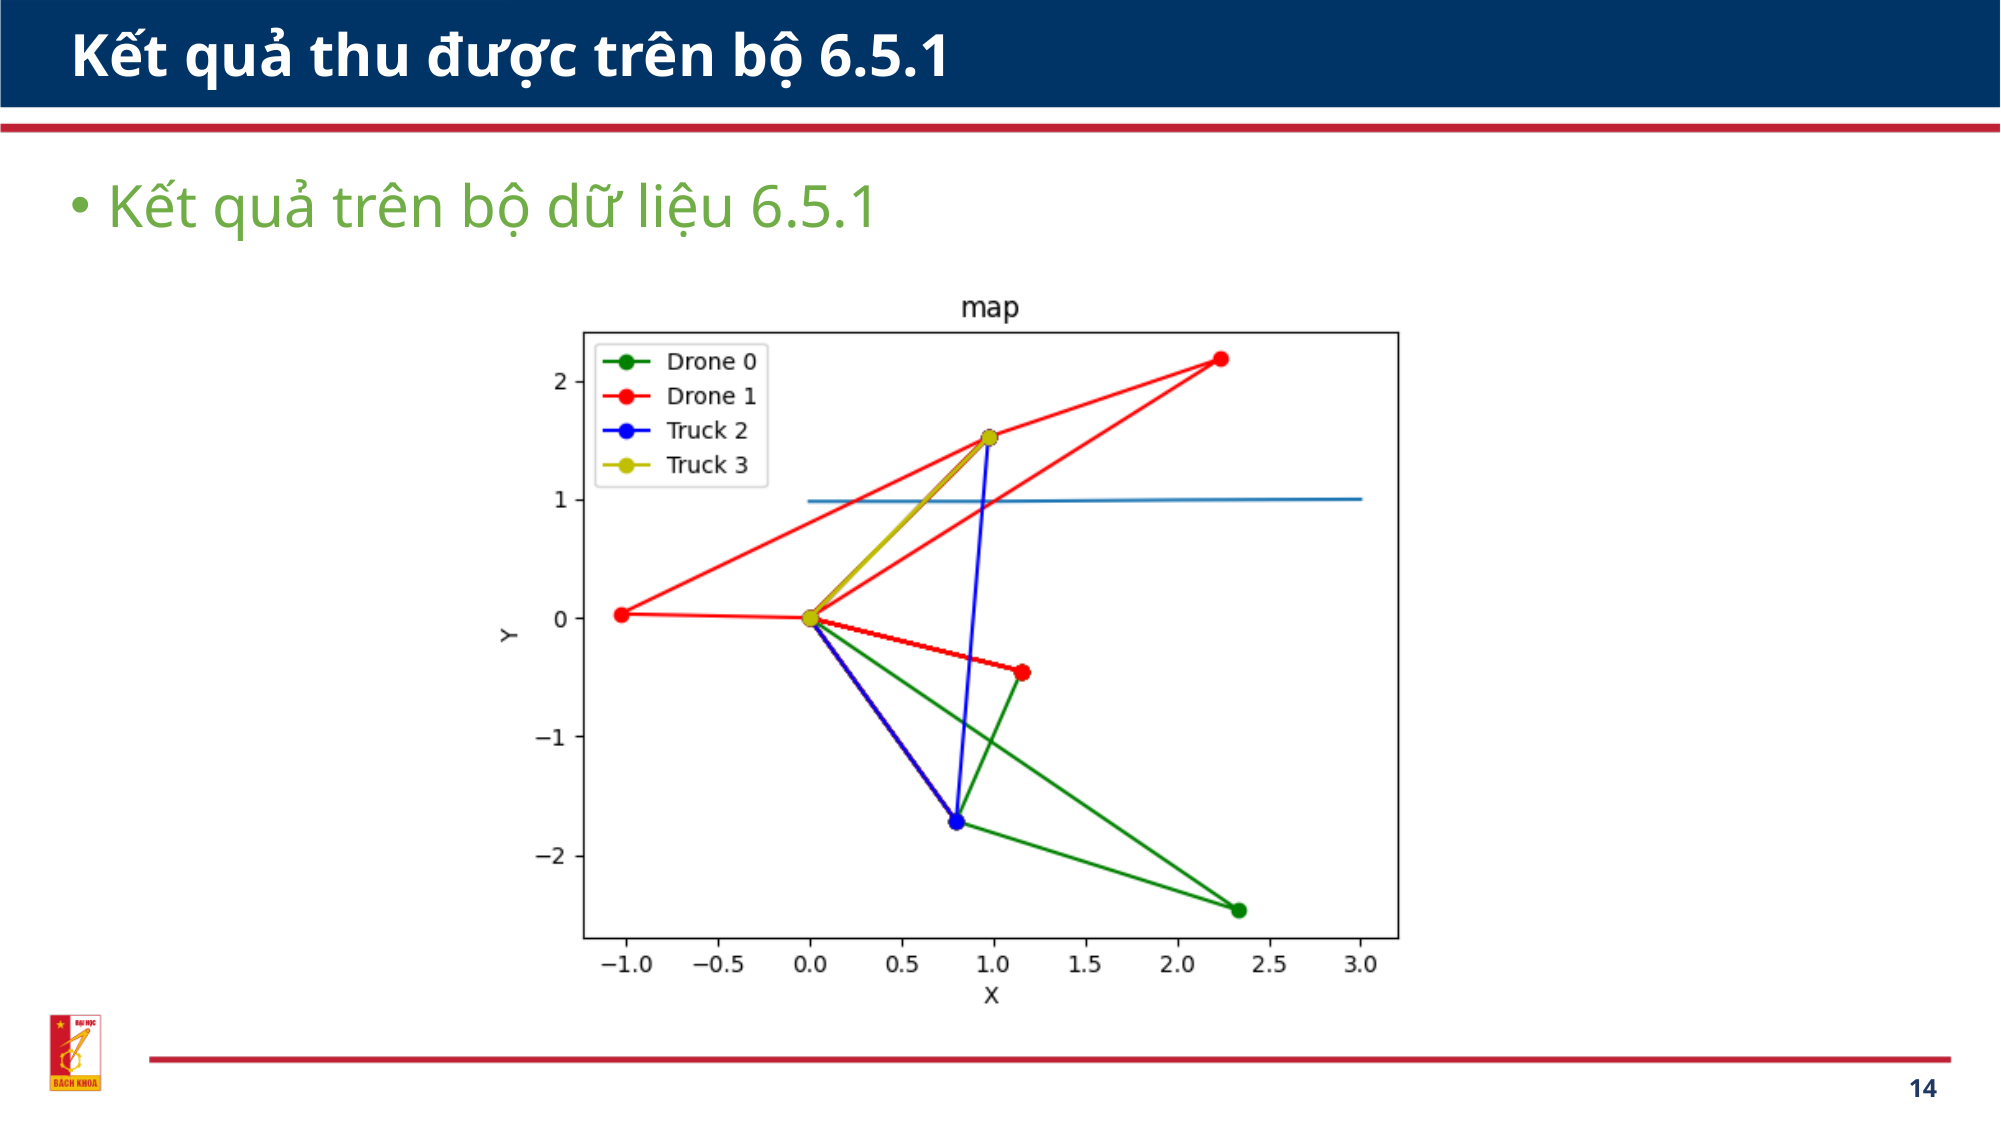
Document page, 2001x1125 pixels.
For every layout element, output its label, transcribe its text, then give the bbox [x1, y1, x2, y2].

picture [0, 0, 2001, 1125]
list Kết quả trên bộ dữ liệu 6.5.1 [55, 169, 1945, 980]
title Kết quả thu được trên bộ 6.5.1 [55, 18, 1945, 90]
slide_number 14 [1502, 1065, 1953, 1125]
